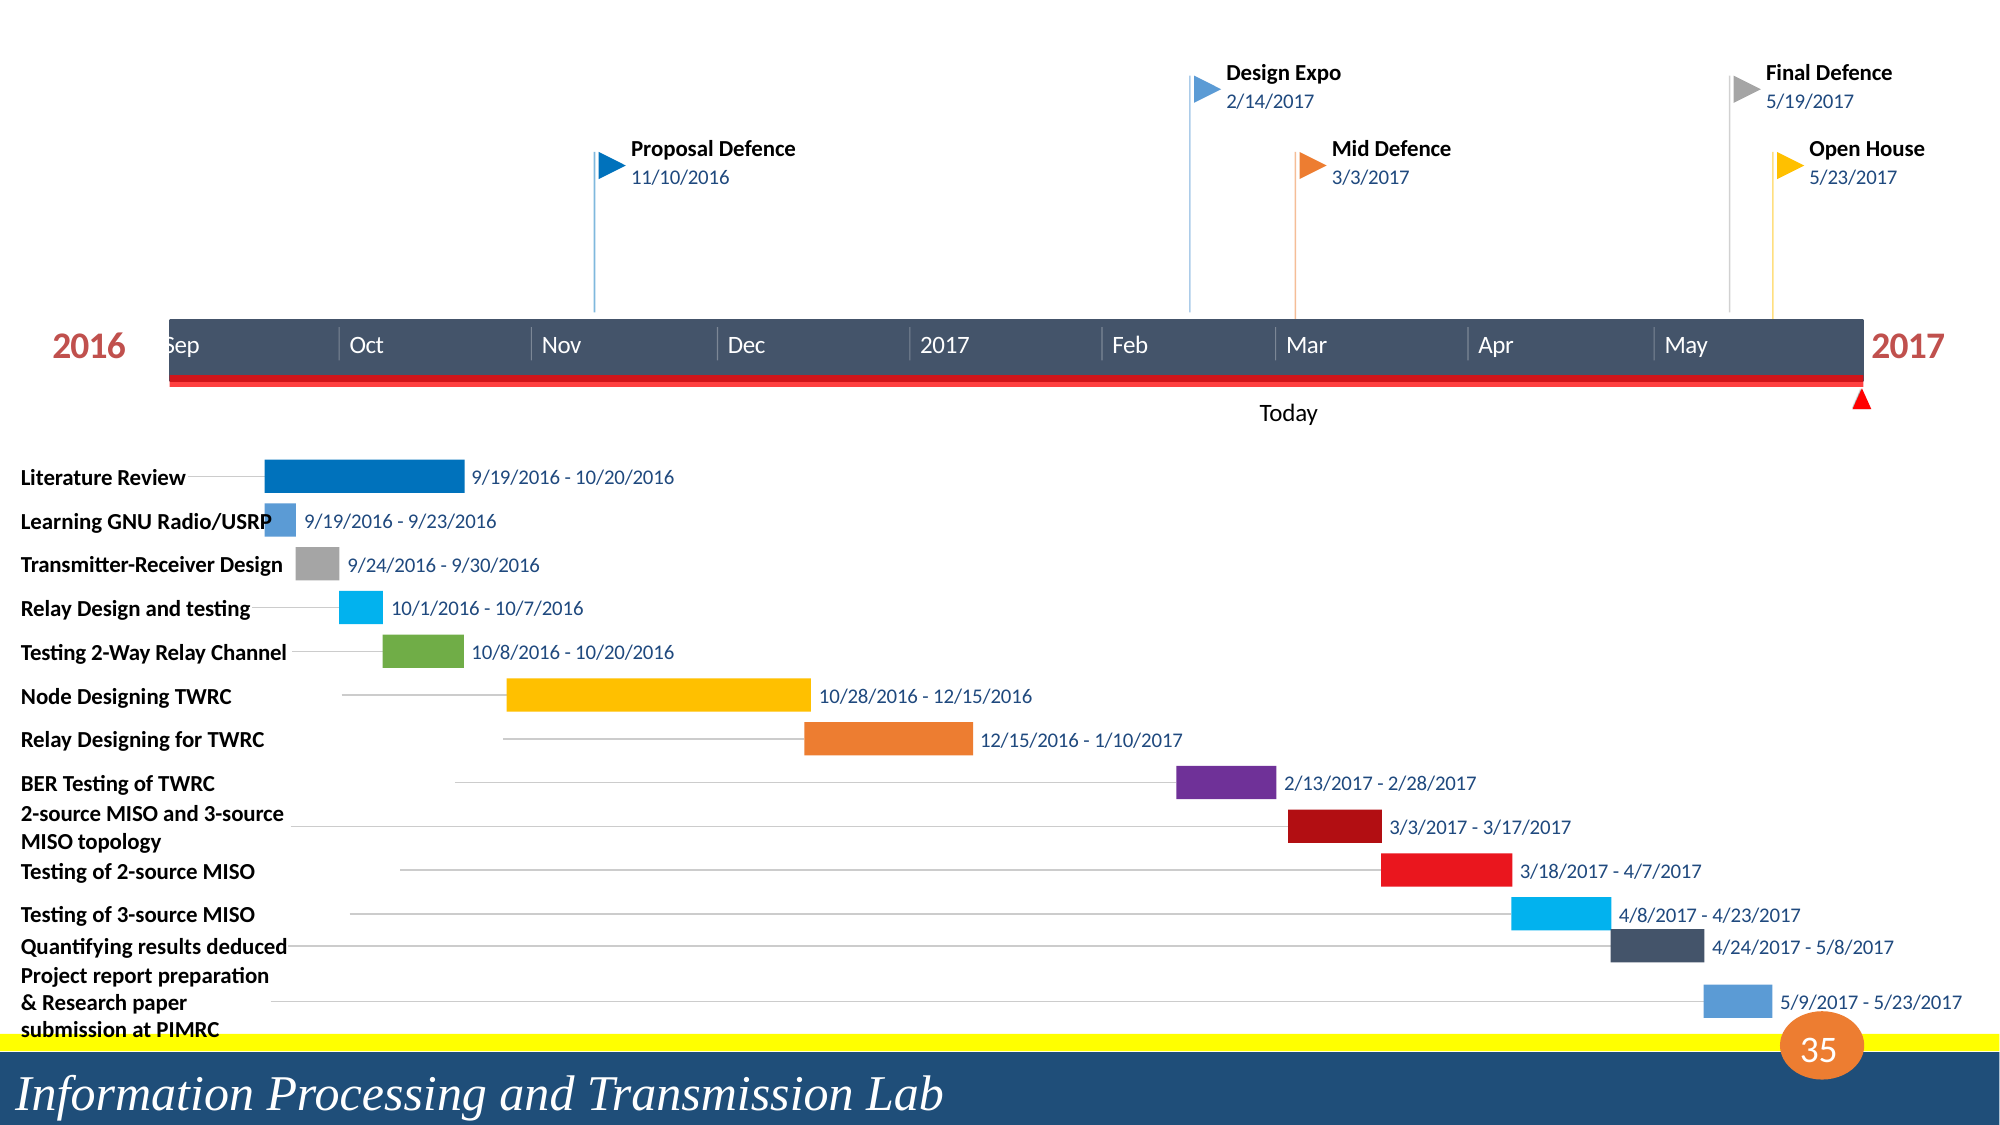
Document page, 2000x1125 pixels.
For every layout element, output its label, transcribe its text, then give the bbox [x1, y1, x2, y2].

text_box Testing 2-Way Relay Channel [20, 637, 294, 666]
text_box BER Testing of TWRC [20, 768, 457, 797]
text_box [295, 546, 340, 581]
text_box Project report preparation & Research paper submission at PIMRC [20, 960, 271, 1043]
text_box 11/10/2016 [631, 163, 734, 189]
text_box 10/8/2016 - 10/20/2016 [471, 638, 680, 664]
text_box [1850, 385, 1873, 411]
text_box Oct [349, 328, 385, 359]
text_box [1193, 73, 1224, 105]
text_box Final Defence [1766, 57, 1896, 85]
text_box 5/23/2017 [1809, 163, 1901, 189]
text_box Apr [1478, 328, 1515, 359]
text_box [1853, 1023, 1864, 1056]
footer Information Processing and Transmission Lab [0, 1056, 1969, 1125]
text_box [1732, 73, 1764, 105]
text_box Relay Designing for TWRC [20, 724, 505, 753]
slide_number 35 [1402, 1017, 1853, 1078]
text_box 2-source MISO and 3-source MISO topology [20, 798, 292, 854]
text_box [169, 318, 1864, 374]
text_box [264, 502, 297, 538]
text_box Proposal Defence [630, 133, 798, 162]
text_box [338, 590, 384, 625]
text_box 4/8/2017 - 4/23/2017 [1618, 901, 1805, 927]
text_box 9/19/2016 - 9/23/2016 [304, 507, 502, 533]
text_box [1510, 896, 1612, 931]
text_box 9/19/2016 - 10/20/2016 [471, 463, 680, 489]
text_box 5/9/2017 - 5/23/2017 [1780, 988, 1966, 1014]
text_box 3/3/2017 [1331, 163, 1414, 189]
text_box May [1664, 328, 1709, 359]
text_box [1298, 150, 1329, 181]
text_box Mar [1286, 328, 1328, 359]
text_box [506, 677, 812, 713]
text_box Sep [163, 328, 201, 359]
text_box 3/3/2017 - 3/17/2017 [1389, 813, 1575, 839]
text_box Dec [727, 328, 766, 359]
text_box Learning GNU Radio/USRP [20, 506, 273, 534]
text_box [1610, 928, 1705, 963]
text_box Feb [1112, 328, 1149, 359]
text_box [1707, 36, 1976, 286]
text_box 12/15/2016 - 1/10/2017 [980, 726, 1189, 752]
text_box 2016 [52, 321, 126, 367]
text_box Nov [541, 328, 582, 359]
text_box 2/14/2017 [1226, 87, 1318, 113]
text_box 2017 [920, 328, 971, 359]
text_box [169, 374, 1864, 388]
text_box 2/13/2017 - 2/28/2017 [1284, 769, 1482, 796]
text_box Literature Review [20, 462, 190, 491]
text_box 9/24/2016 - 9/30/2016 [347, 551, 546, 577]
text_box Today [1259, 395, 1318, 427]
text_box [1380, 852, 1513, 888]
text_box Testing of 2-source MISO [20, 856, 402, 884]
text_box 5/19/2017 [1765, 87, 1858, 113]
text_box 10/28/2016 - 12/15/2016 [818, 682, 1038, 708]
text_box Mid Defence [1331, 133, 1453, 162]
text_box Testing of 3-source MISO [20, 899, 402, 928]
text_box [803, 721, 974, 756]
text_box Transmitter-Receiver Design [20, 549, 288, 578]
text_box Design Expo [1226, 57, 1343, 85]
text_box [264, 459, 466, 494]
text_box 3/18/2017 - 4/7/2017 [1519, 857, 1706, 883]
text_box 10/1/2016 - 10/7/2016 [390, 594, 589, 621]
text_box [382, 634, 465, 669]
text_box [1776, 150, 1807, 181]
text_box Open House [1809, 133, 1927, 162]
text_box [1175, 765, 1277, 800]
text_box [1703, 984, 1773, 1017]
text_box Node Designing TWRC [20, 681, 342, 710]
text_box 4/24/2017 - 5/8/2017 [1712, 933, 1898, 959]
text_box Relay Design and testing [20, 593, 255, 622]
text_box [597, 150, 629, 181]
text_box [1287, 809, 1383, 844]
text_box Quantifying results deduced [20, 931, 290, 960]
text_box 2017 [1871, 321, 1946, 367]
